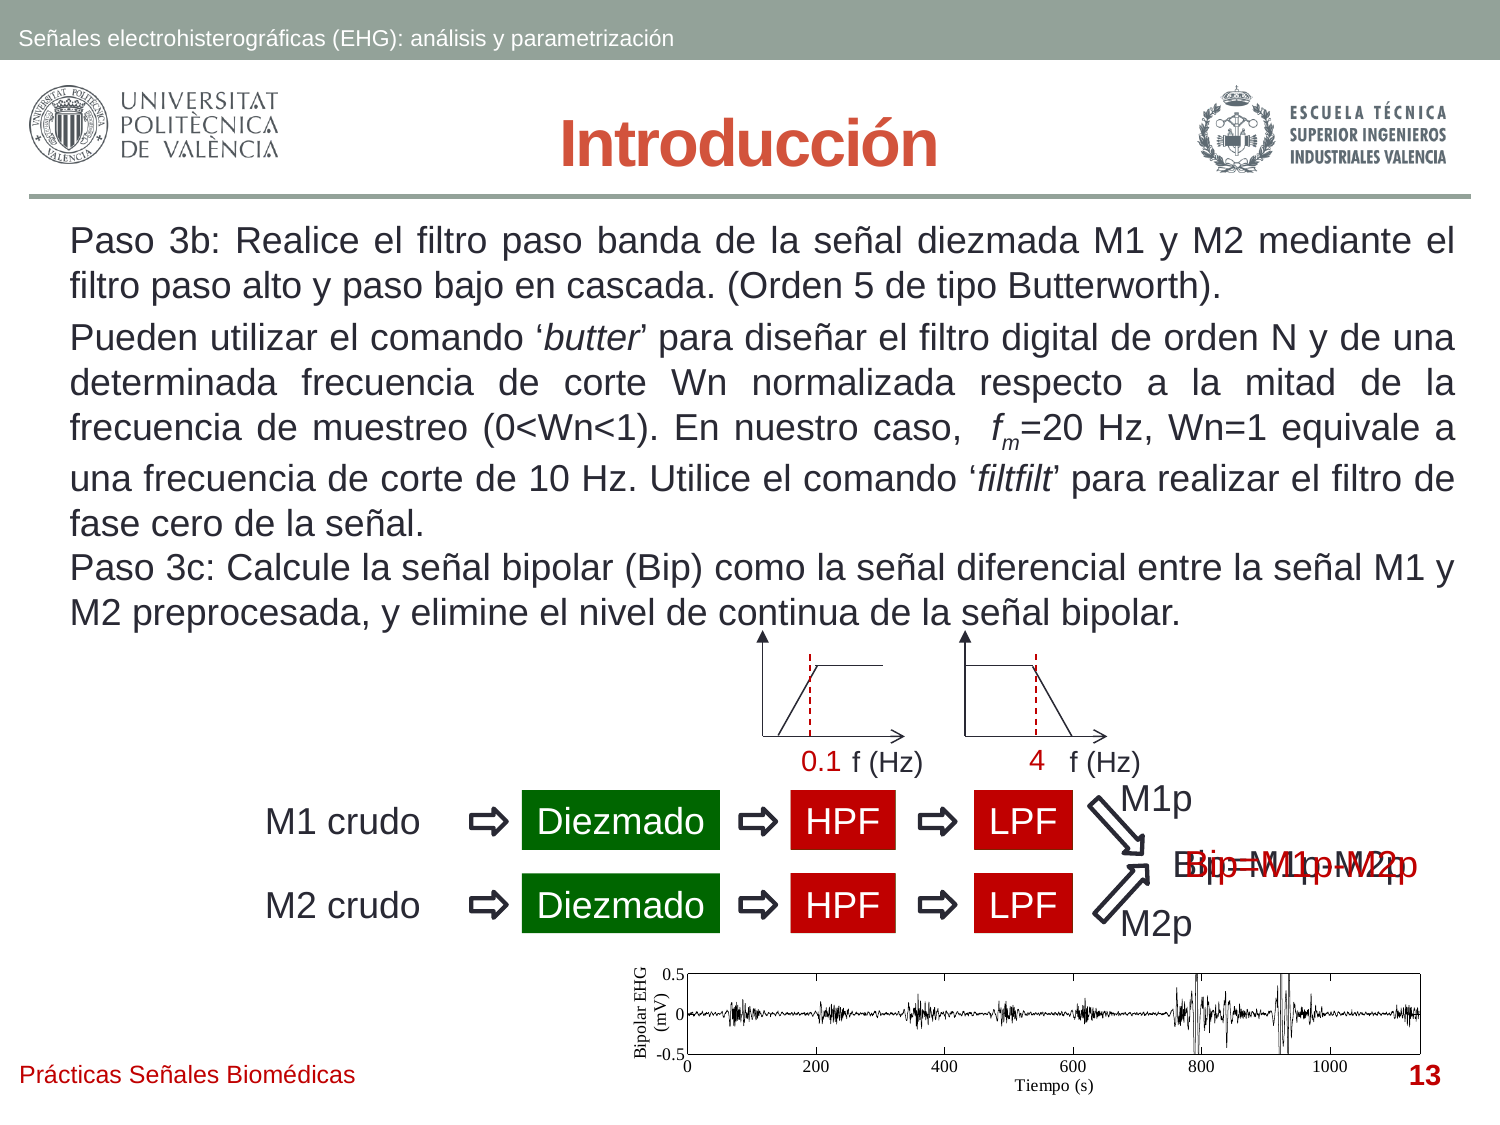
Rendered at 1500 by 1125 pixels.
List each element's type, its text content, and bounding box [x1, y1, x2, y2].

text_box Introducción [0, 58, 1500, 222]
picture [29, 85, 278, 165]
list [1197, 85, 1446, 173]
text_box Paso 3b: Realice el filtro paso banda de la señal diezmada M1 y M2 mediante el filtro paso alto y paso bajo en cascada. (Orden 5 de tipo Butterworth). Pueden utilizar el comando ‘butter’ para diseñar el filtro digital de orden N y de una determinada frecuencia de corte Wn normalizada respecto a la mitad de la frecuencia de muestreo (0<Wn<1). En nuestro caso, fm=20 Hz, Wn=1 equivale a una frecuencia de corte de 10 Hz. Utilice el comando ‘filtfilt’ para realizar el filtro de fase cero de la señal. [54, 208, 1471, 533]
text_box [54, 534, 1471, 1111]
